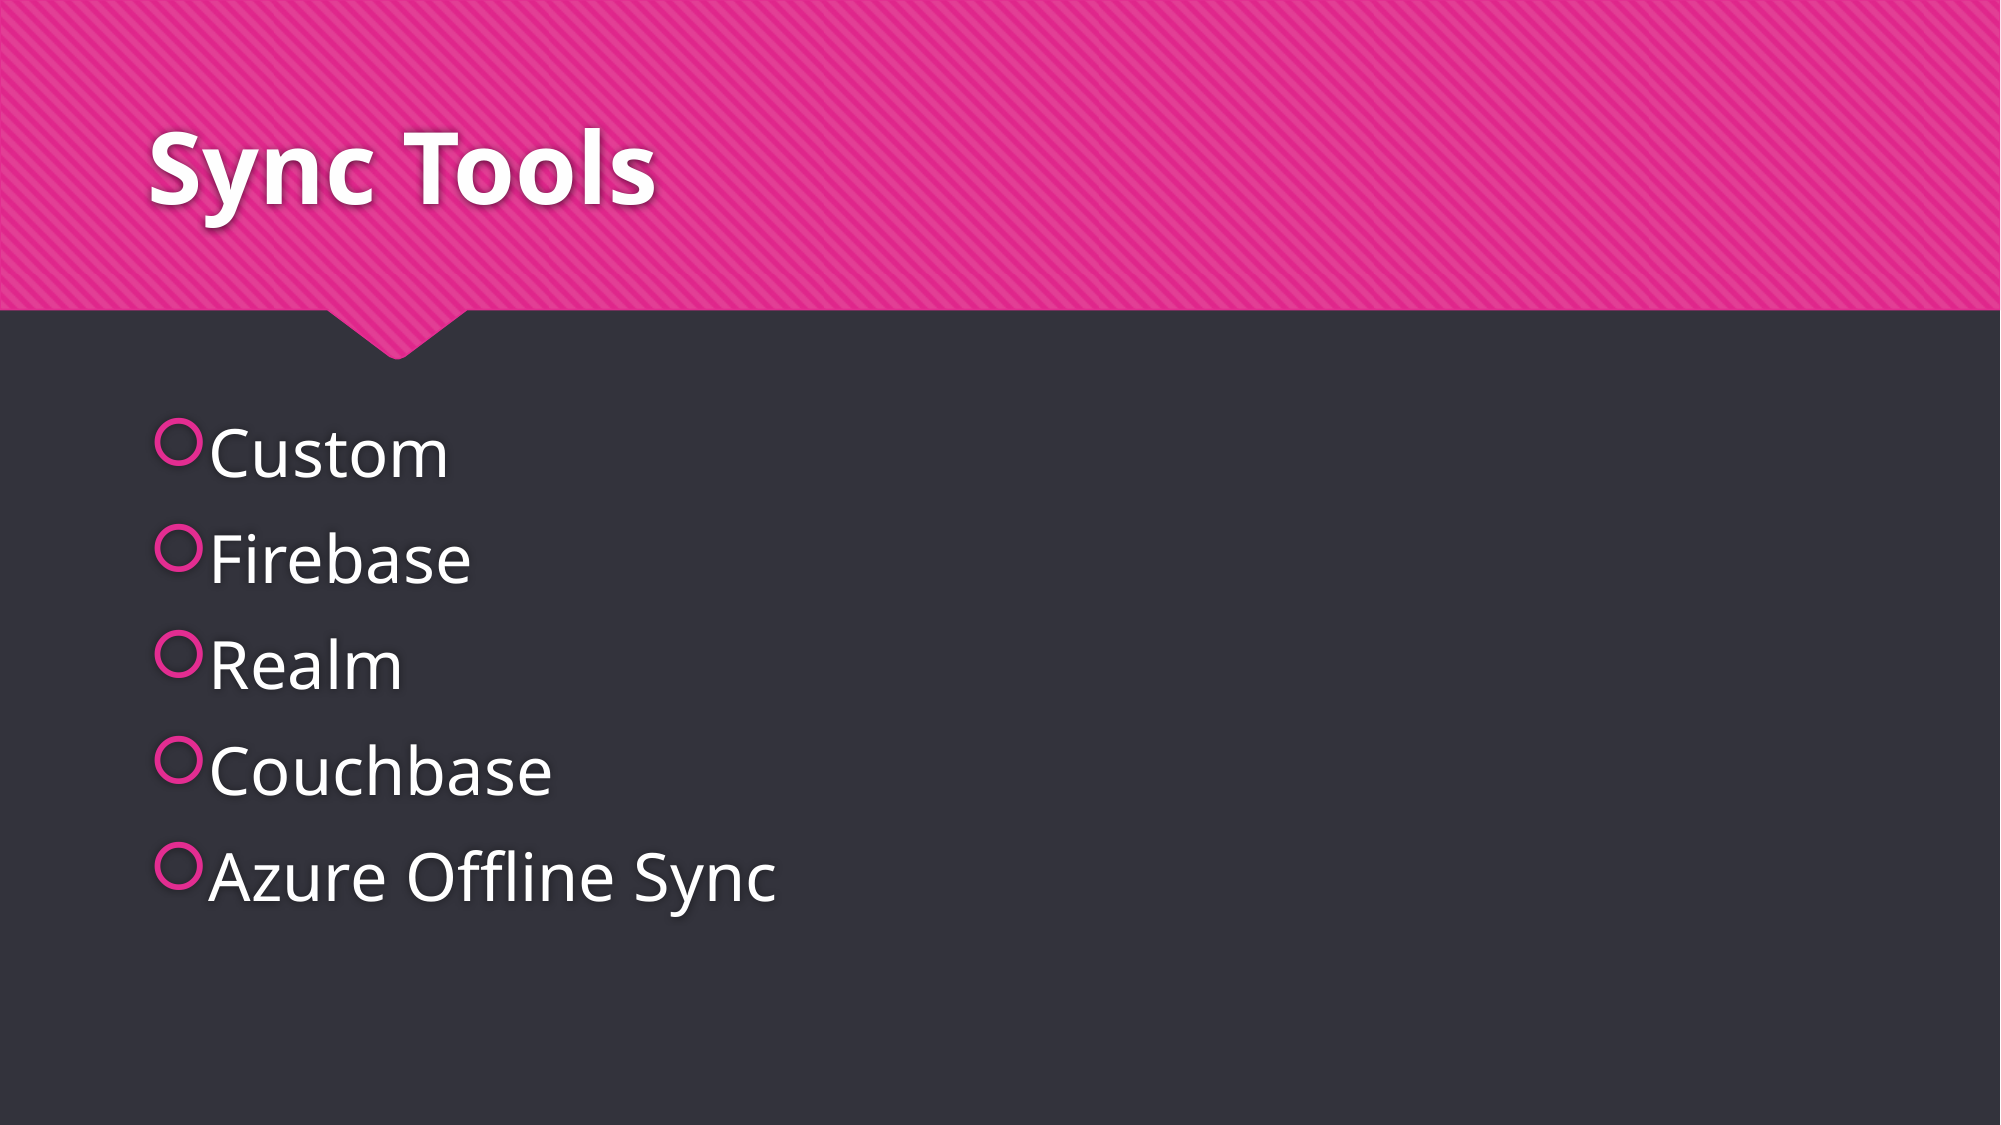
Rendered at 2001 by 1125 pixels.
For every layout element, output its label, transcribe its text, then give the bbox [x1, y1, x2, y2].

list Custom Firebase Realm Couchbase Azure Offline Sync [134, 364, 1866, 962]
title Sync Tools [132, 73, 1868, 233]
